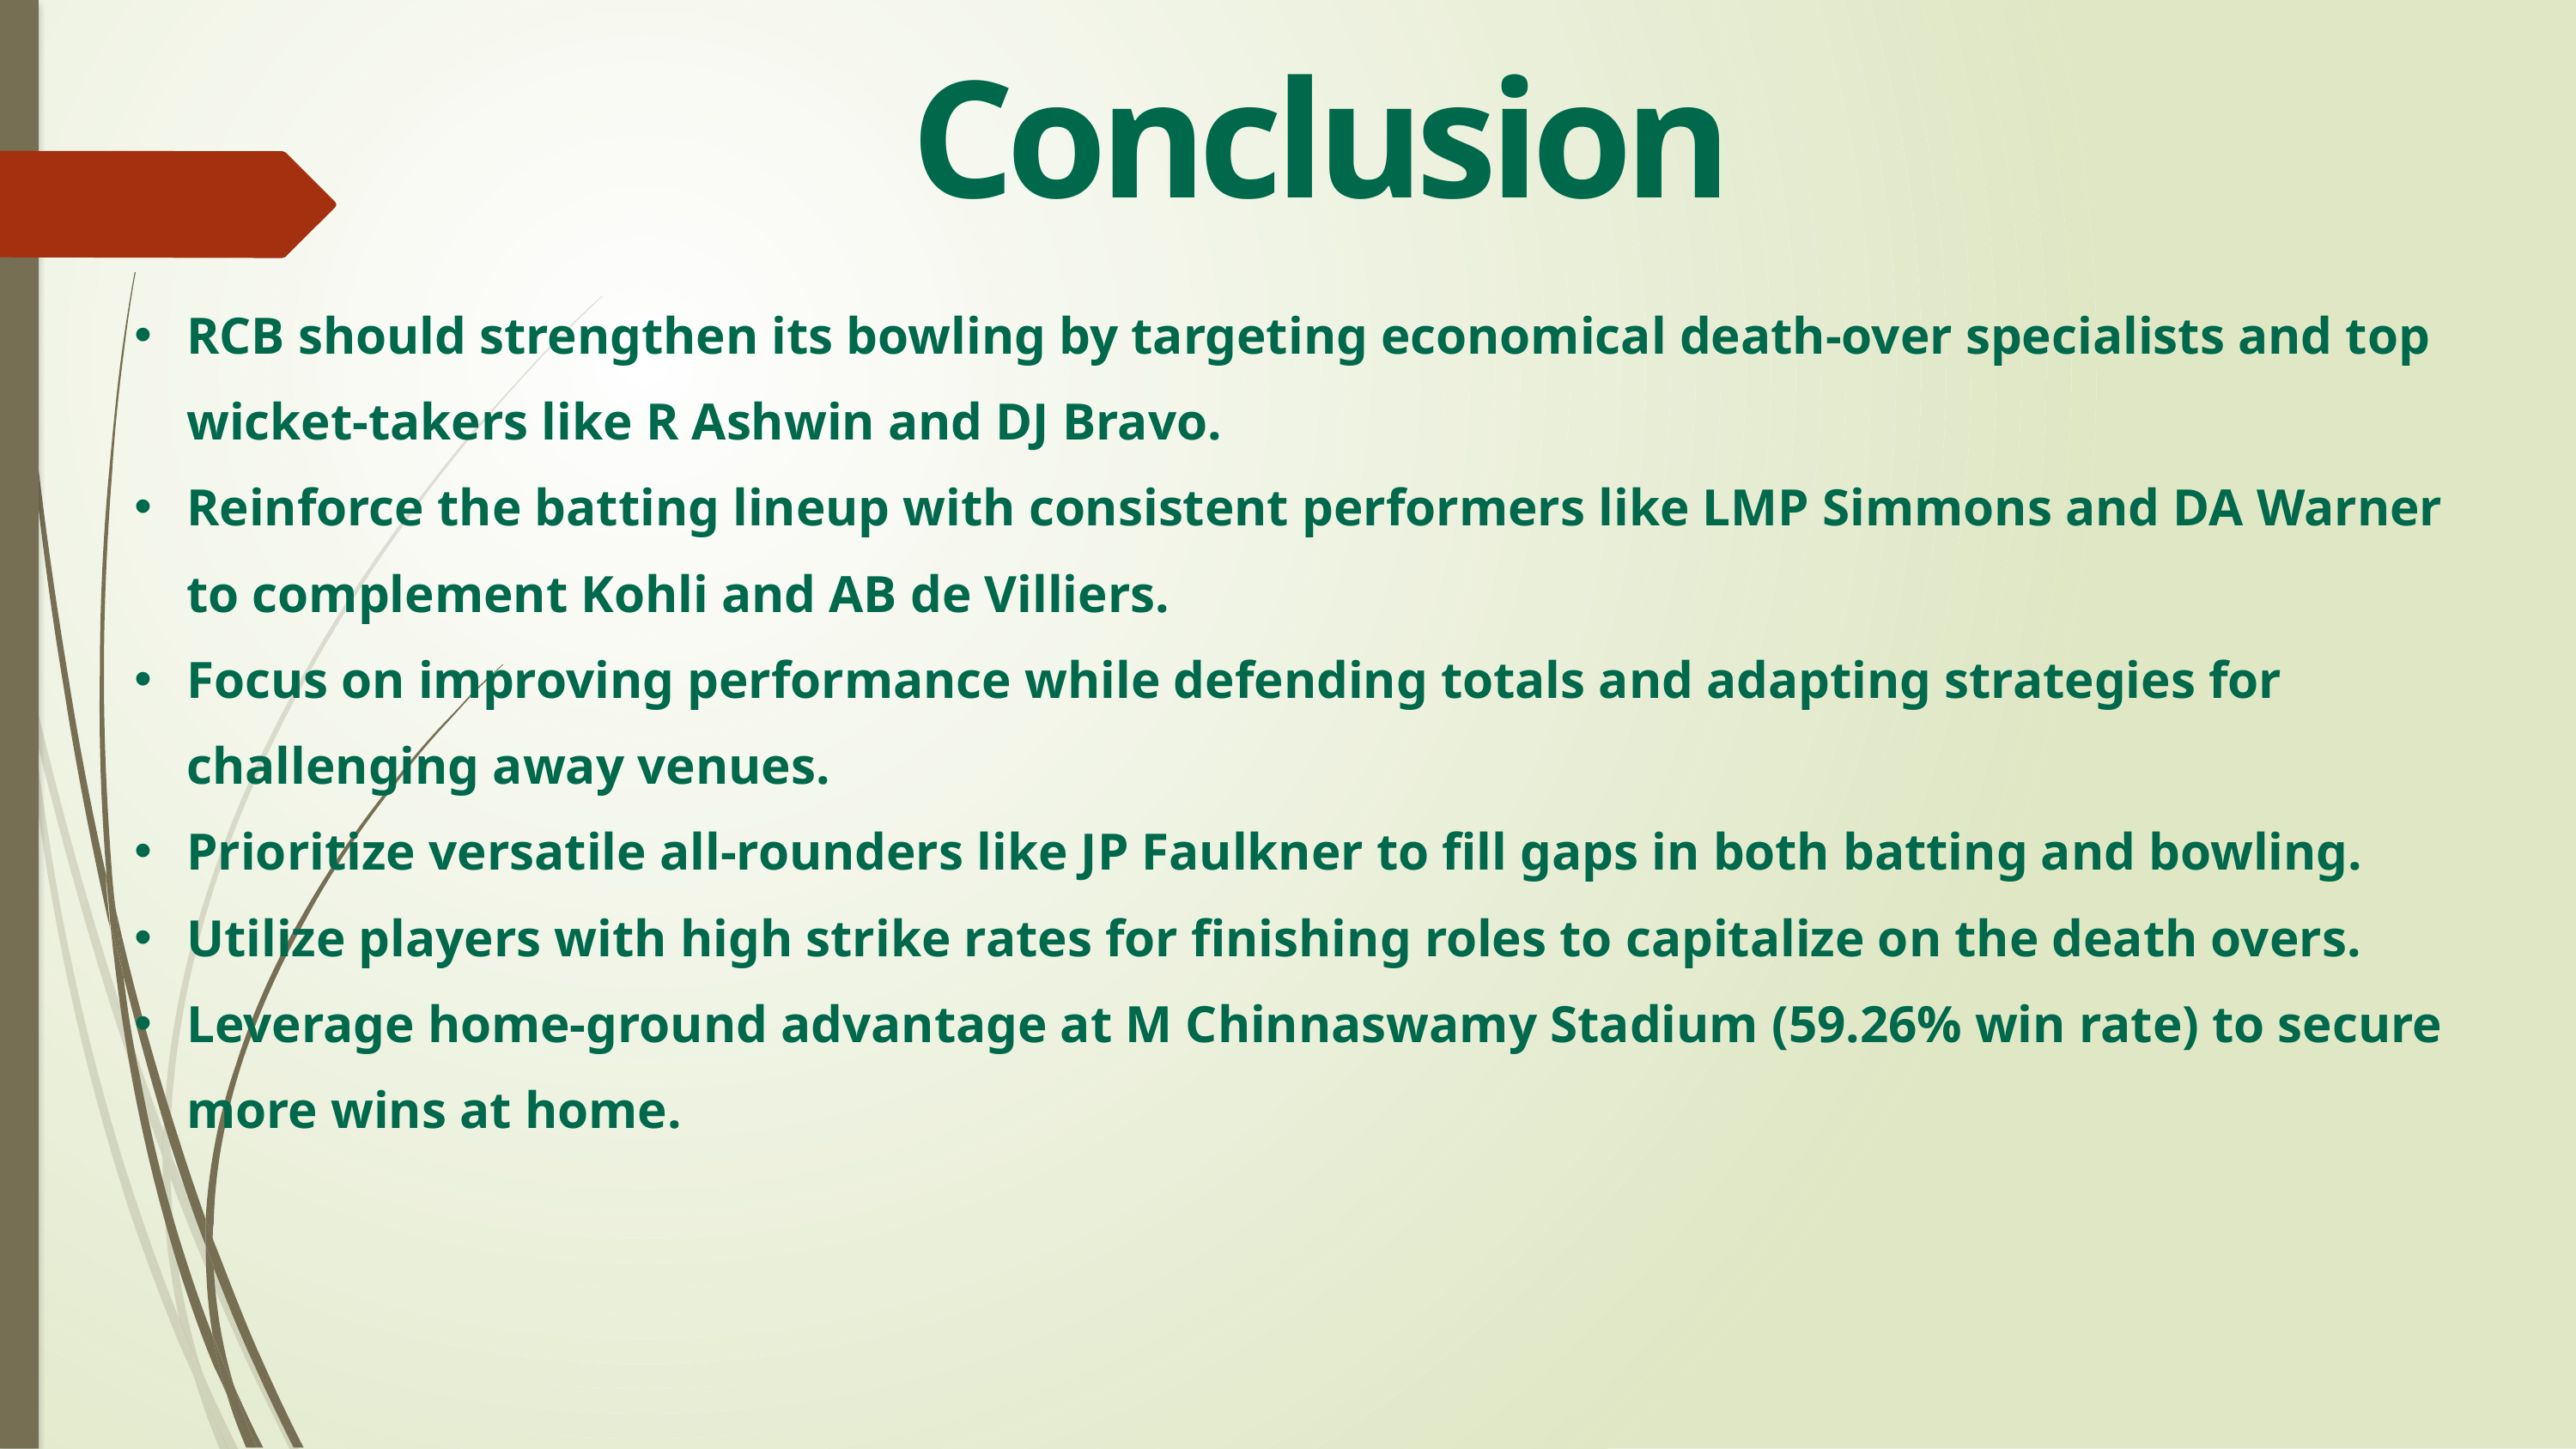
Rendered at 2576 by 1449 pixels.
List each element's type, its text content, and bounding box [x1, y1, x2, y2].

text_box Conclusion [911, 84, 2496, 231]
text_box RCB should strengthen its bowling by targeting economical death-over specialists and top wicket-takers like R Ashwin and DJ Bravo. Reinforce the batting lineup with consistent performers like LMP Simmons and DA Warner to complement Kohli and AB de Villiers. Focus on improving performance while defending totals and adapting strategies for challenging away venues. Prioritize versatile all-rounders like JP Faulkner to fill gaps in both batting and bowling. Utilize players with high strike rates for finishing roles to capitalize on the death overs. Leverage home-ground advantage at M Chinnaswamy Stadium (59.26% win rate) to secure more wins at home. [82, 277, 2496, 1296]
